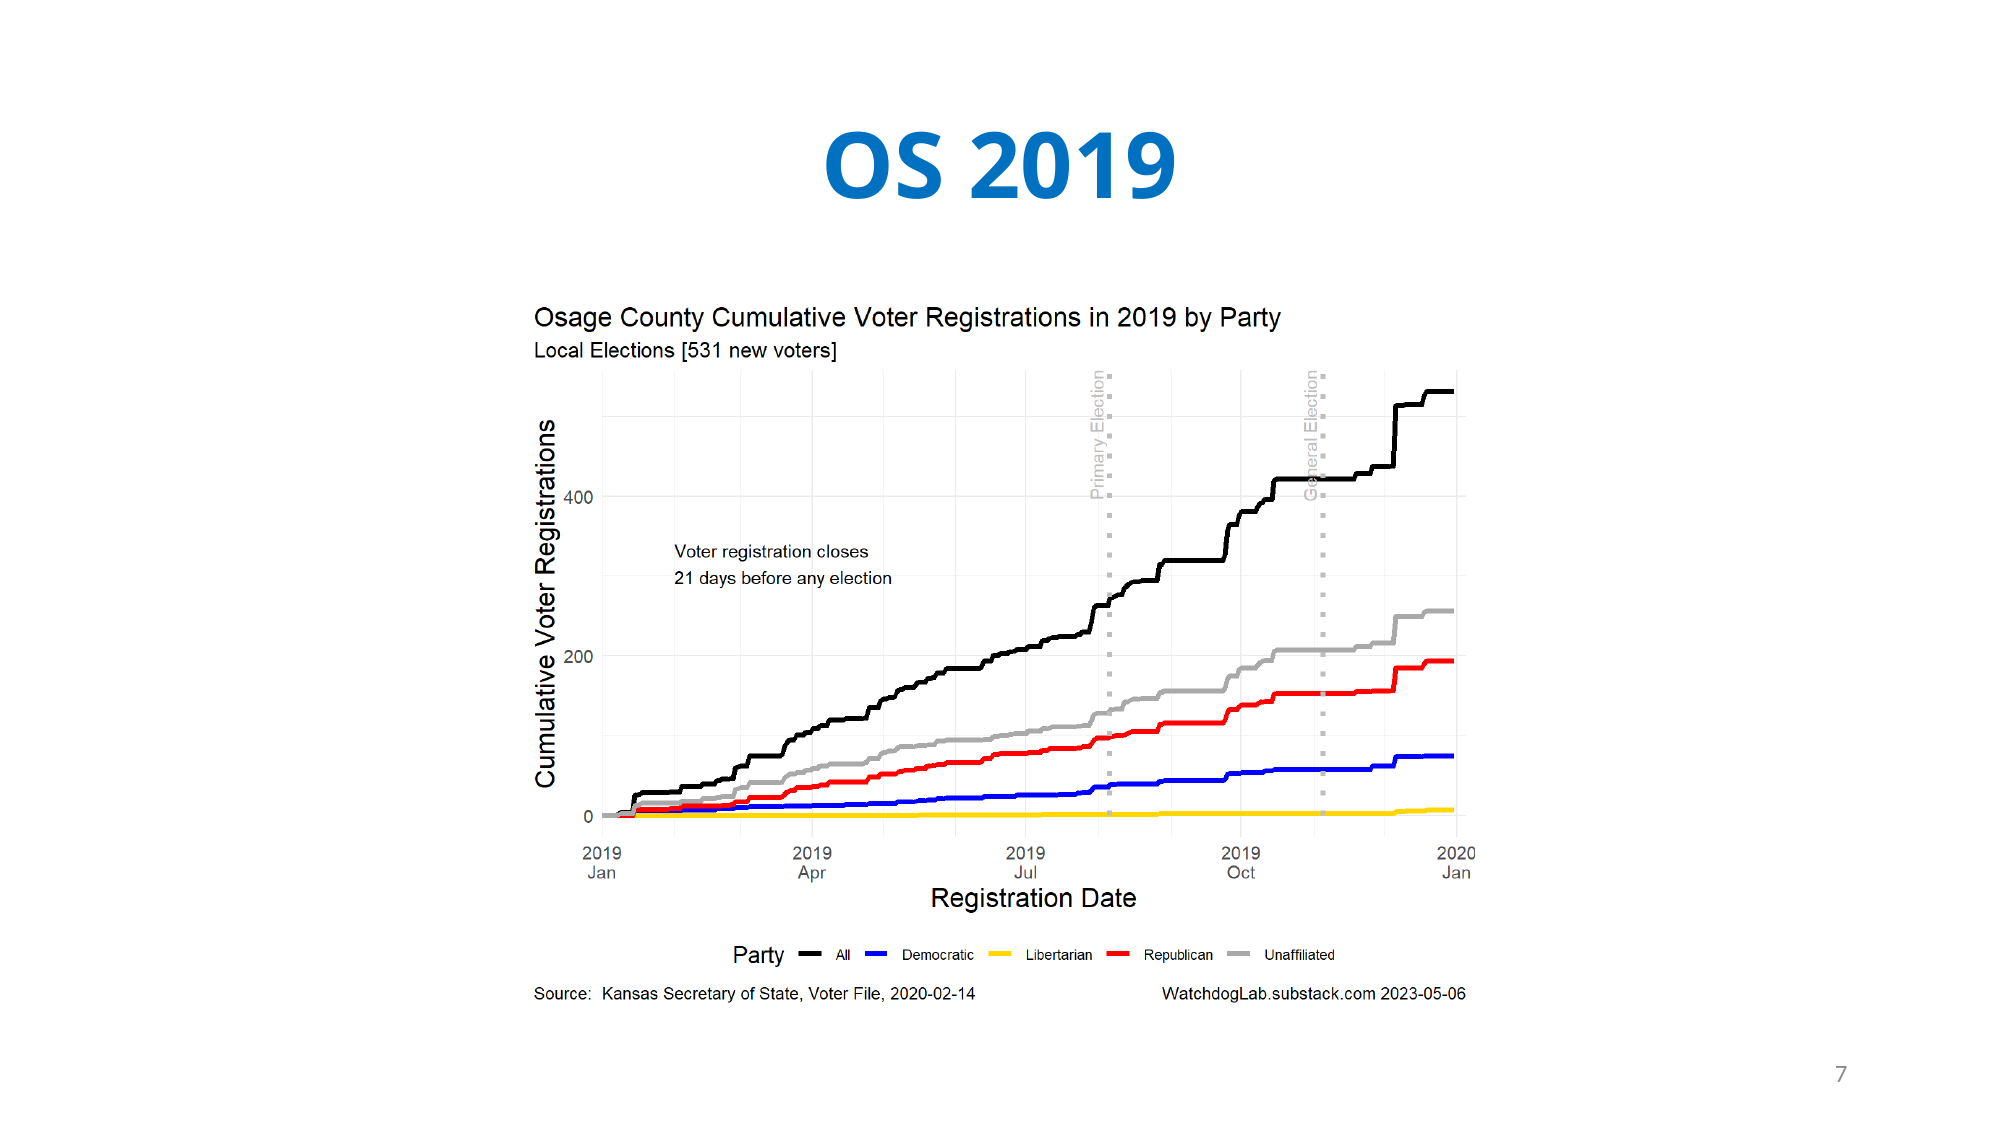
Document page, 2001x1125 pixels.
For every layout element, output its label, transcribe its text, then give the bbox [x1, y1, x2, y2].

picture [524, 297, 1475, 1011]
title OS 2019 [137, 59, 1863, 278]
slide_number ‹#› [1412, 1042, 1863, 1103]
